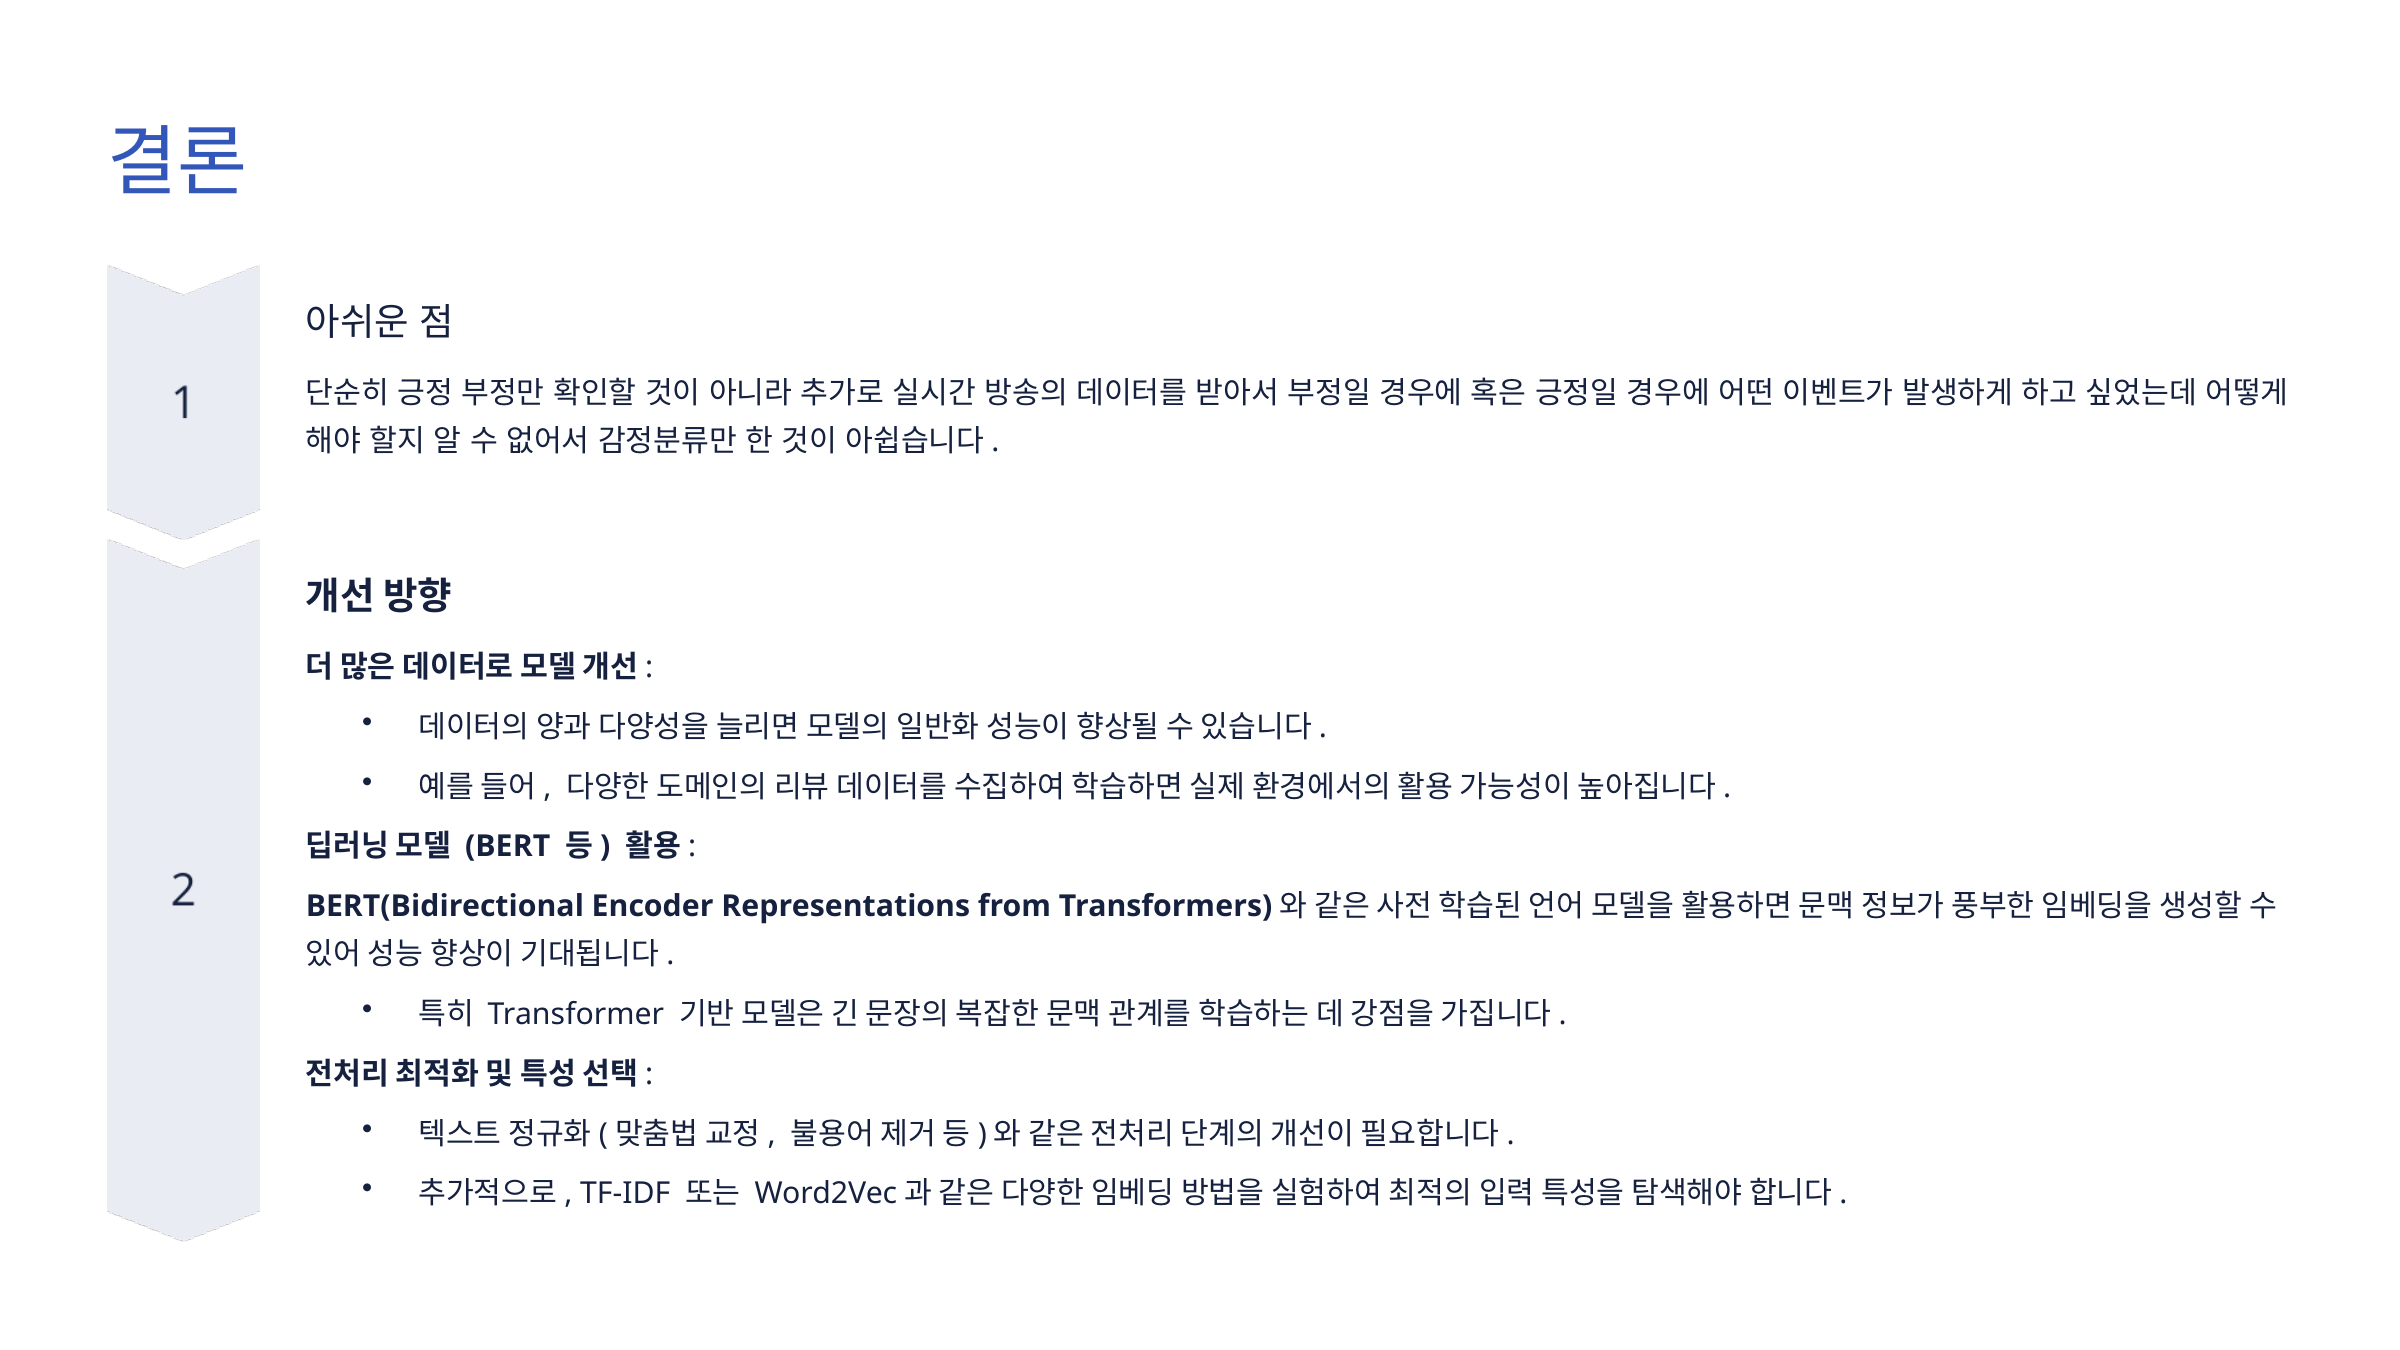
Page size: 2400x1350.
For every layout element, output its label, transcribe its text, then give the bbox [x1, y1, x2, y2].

text_box 더 많은 데이터로 모델 개선: [305, 635, 2293, 685]
text_box 텍스트 정규화(맞춤법 교정, 불용어 제거 등)와 같은 전처리 단계의 개선이 필요합니다. [305, 1102, 2293, 1152]
text_box 결론 [107, 108, 872, 204]
text_box 전처리 최적화 및 특성 선택: [305, 1042, 2293, 1092]
text_box 데이터의 양과 다양성을 늘리면 모델의 일반화 성능이 향상될 수 있습니다. [305, 695, 2293, 745]
text_box 아쉬운 점 [305, 295, 688, 344]
text_box 예를 들어, 다양한 도메인의 리뷰 데이터를 수집하여 학습하면 실제 환경에서의 활용 가능성이 높아집니다. [305, 755, 2293, 805]
text_box 딥러닝 모델 (BERT 등) 활용: [305, 814, 2293, 864]
text_box 특히 Transformer 기반 모델은 긴 문장의 복잡한 문맥 관계를 학습하는 데 강점을 가집니다. [305, 982, 2293, 1032]
text_box BERT(Bidirectional Encoder Representations from Transformers)와 같은 사전 학습된 언어 모델을 활용하면 문맥 정보가 풍부한 임베딩을 생성할 수 있어 성능 향상이 기대됩니다. [305, 874, 2293, 973]
text_box 개선 방향 [305, 569, 688, 618]
picture [106, 264, 261, 1242]
text_box 단순히 긍정 부정만 확인할 것이 아니라 추가로 실시간 방송의 데이터를 받아서 부정일 경우에 혹은 긍정일 경우에 어떤 이벤트가 발생하게 하고 싶었는데 어떻게 해야 할지 알 수 없어서 감정분류만 한 것이 아쉽습니다. [305, 361, 2293, 509]
text_box 추가적으로, TF-IDF 또는 Word2Vec과 같은 다양한 임베딩 방법을 실험하여 최적의 입력 특성을 탐색해야 합니다. [305, 1161, 2293, 1211]
